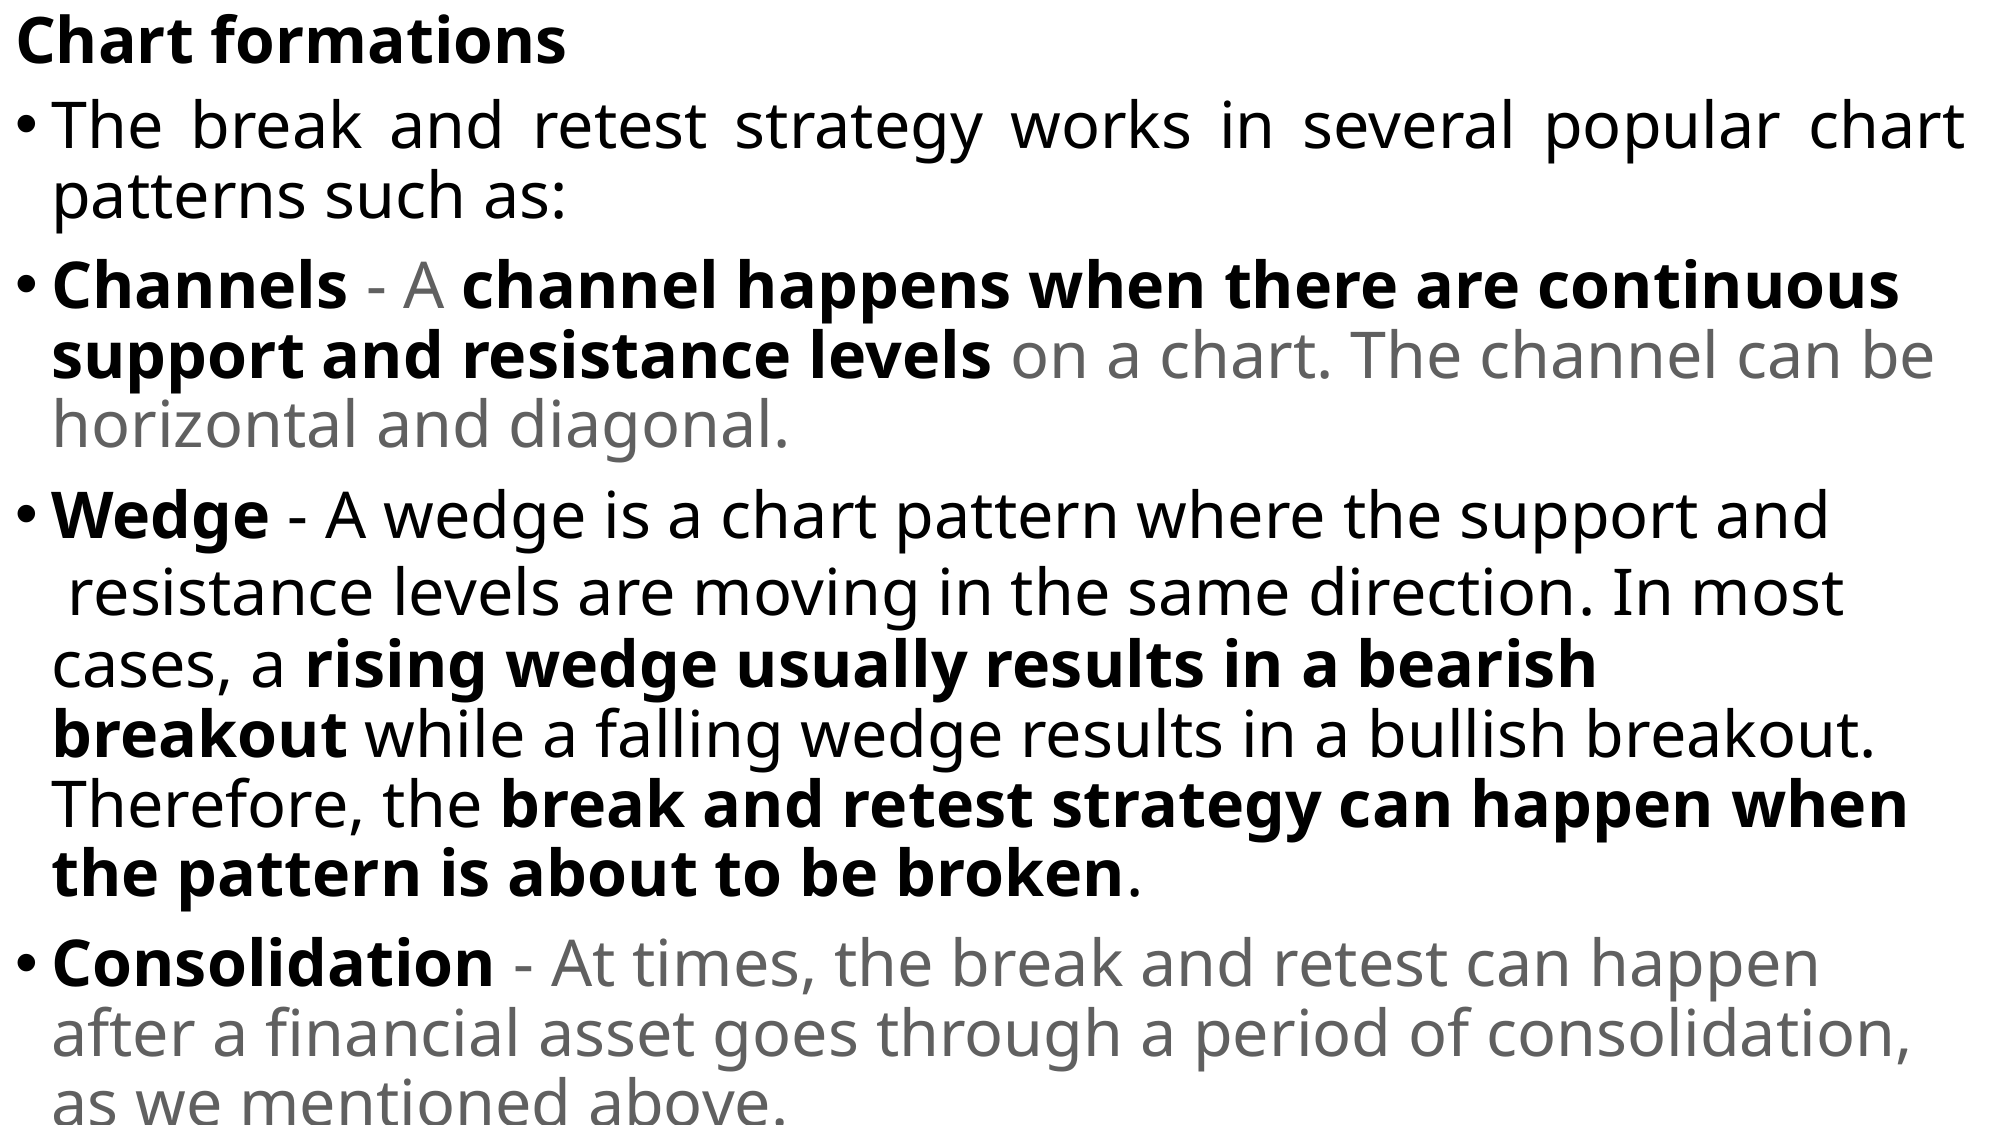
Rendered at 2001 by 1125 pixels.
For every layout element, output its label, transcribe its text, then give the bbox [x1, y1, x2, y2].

title Chart formations [0, 0, 1349, 84]
list The break and retest strategy works in several popular chart patterns such as: Channels - A channel happens when there are continuous support and resistance levels on a chart. The channel can be horizontal and diagonal. Wedge - A wedge is a chart pattern where the support and resistance levels are moving in the same direction. In most cases, a rising wedge usually results in a bearish breakout while a falling wedge results in a bullish breakout. Therefore, the break and retest strategy can happen when the pattern is about to be broken. Consolidation - At times, the break and retest can happen after a financial asset goes through a period of consolidation, as we mentioned above. [0, 84, 1983, 1125]
